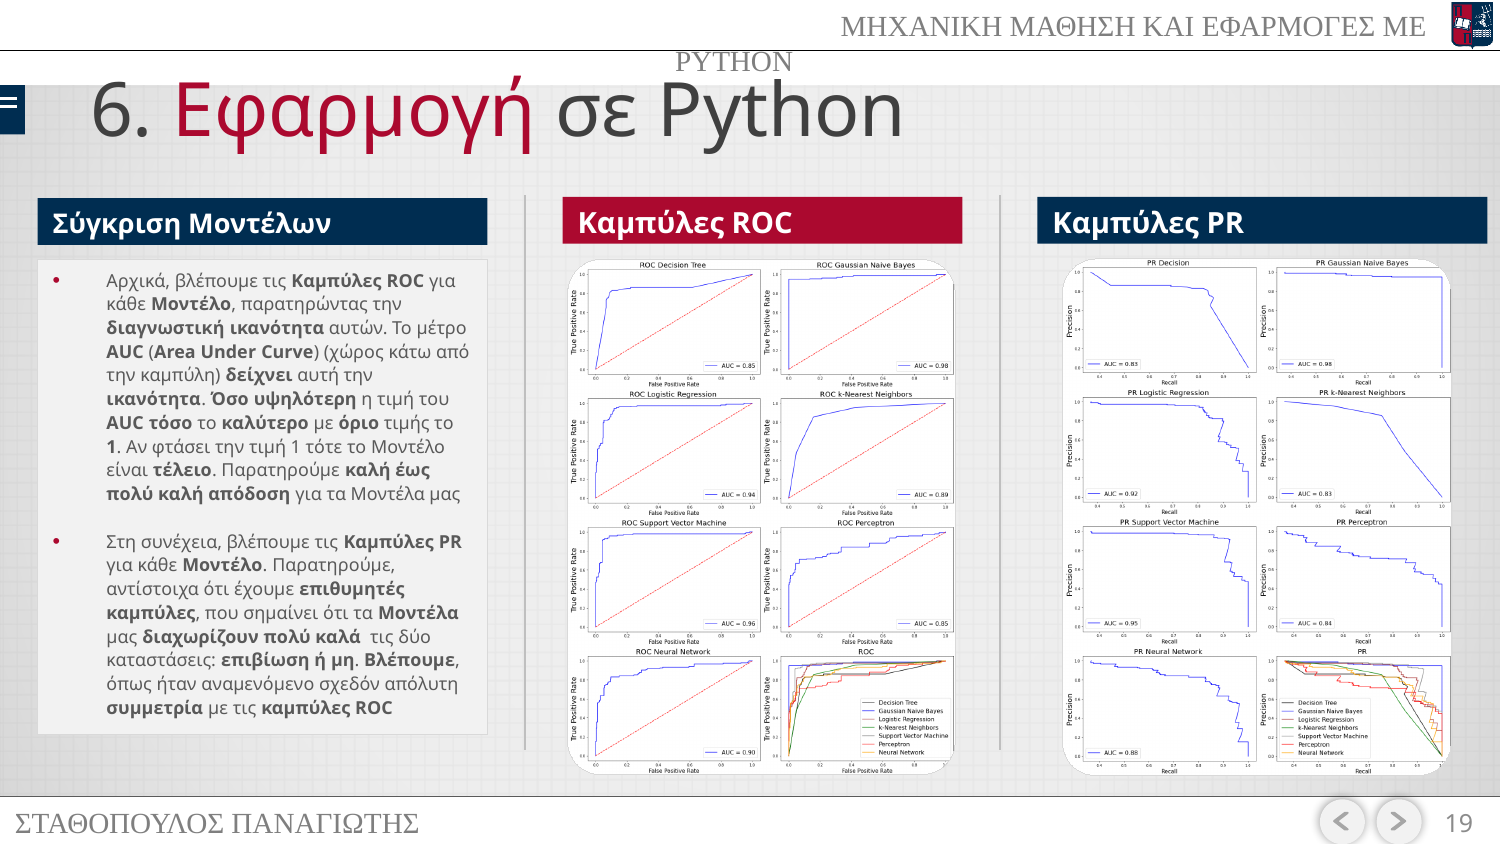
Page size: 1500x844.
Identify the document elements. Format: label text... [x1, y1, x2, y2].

list Σύγκριση Μοντέλων [37, 198, 488, 245]
slide_number 19 [1425, 804, 1489, 844]
list Αρχικά, βλέπουμε τις Καμπύλες ROC για κάθε Μοντέλο, παρατηρώντας την διαγνωστική ικανότητα αυτών. Το μέτρο AUC (Area Under Curve) (χώρος κάτω από την καμπύλη) δείχνει αυτή την ικανότητα. Όσο υψηλότερη η τιμή του AUC τόσο το καλύτερο με όριο τιμής το 1. Αν φτάσει την τιμή 1 τότε το Μοντέλο είναι τέλειο. Παρατηρούμε καλή έως πολύ καλή απόδοση για τα Μοντέλα μας Στη συνέχεια, βλέπουμε τις Καμπύλες PR για κάθε Μοντέλο. Παρατηρούμε, αντίστοιχα ότι έχουμε επιθυμητές καμπύλες, που σημαίνει ότι τα Μοντέλα μας διαχωρίζουν πολύ καλά τις δύο καταστάσεις: επιβίωση ή μη. Βλέπουμε, όπως ήταν αναμενόμενο σχεδόν απόλυτη συμμετρία με τις καμπύλες ROC [37, 259, 488, 735]
list Καμπύλες ROC [562, 196, 963, 244]
list Καμπύλες PR [1037, 196, 1488, 244]
picture [0, 85, 1500, 796]
picture [1447, 1, 1497, 50]
title 6. Εφαρμογή σε Python [75, 71, 1500, 142]
